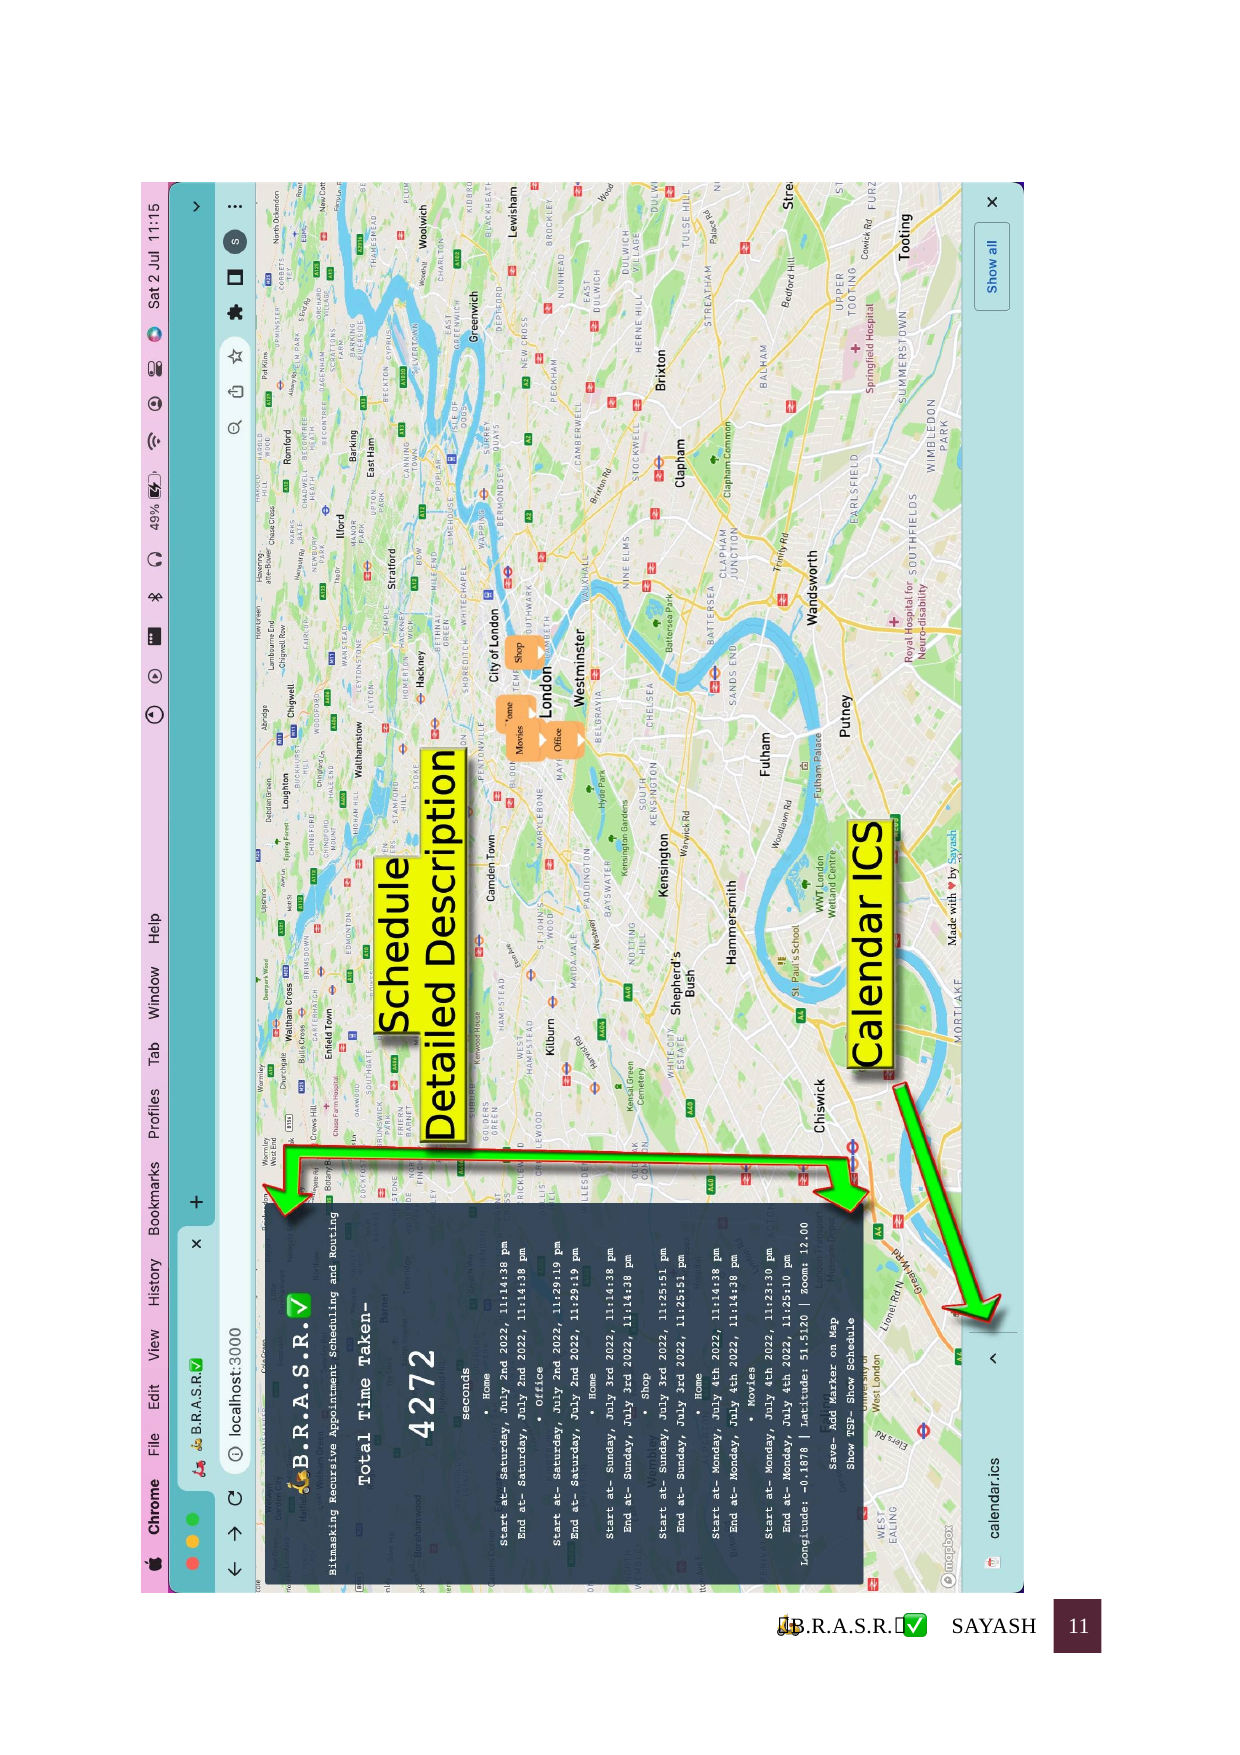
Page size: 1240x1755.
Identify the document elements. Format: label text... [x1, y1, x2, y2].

slide_number 🛵B.R.A.S.R.✅ SAYASH 11 [775, 1609, 1096, 1755]
picture [141, 182, 1024, 1593]
